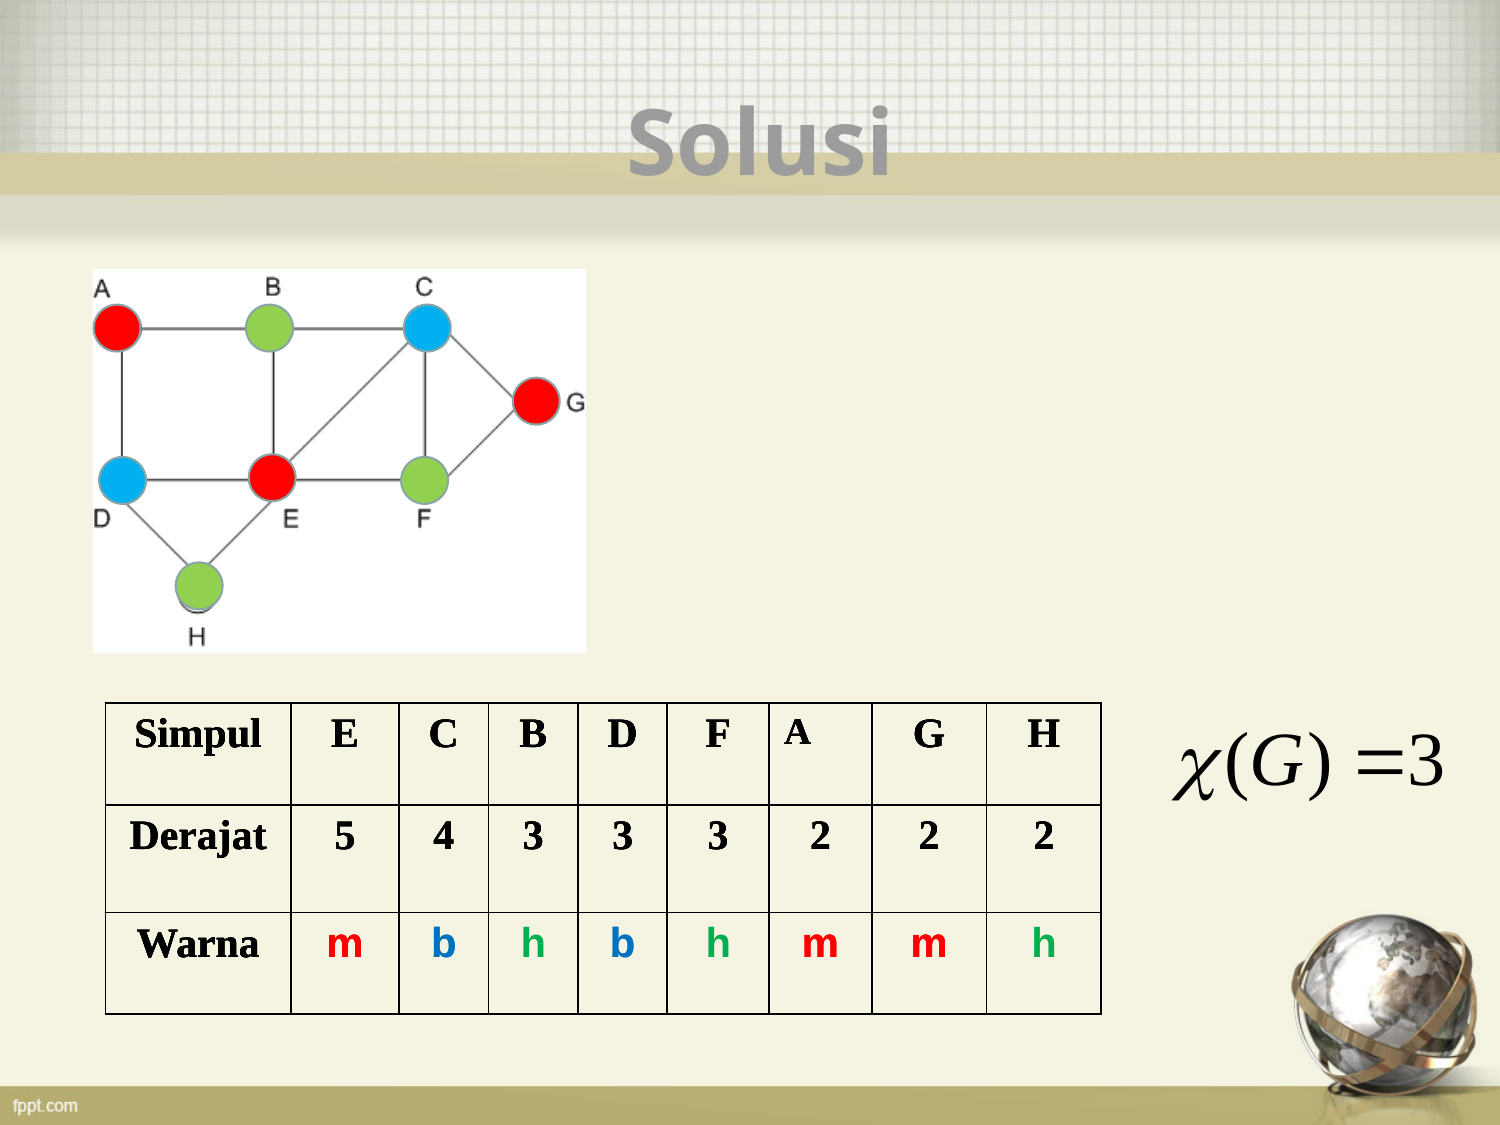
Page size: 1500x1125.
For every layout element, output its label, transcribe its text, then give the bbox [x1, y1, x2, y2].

table_cell 3 [579, 806, 666, 912]
table_cell [579, 913, 666, 1013]
table_cell [668, 913, 768, 1013]
table_header C [400, 704, 488, 804]
table_cell [292, 913, 398, 1013]
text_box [1160, 714, 1453, 817]
title Solusi [75, 45, 1425, 233]
table_header D [579, 704, 666, 804]
table_cell 3 [489, 806, 577, 912]
table_cell [770, 913, 871, 1013]
table_cell 2 [770, 806, 871, 912]
table_cell [489, 913, 577, 1013]
table_cell Warna [106, 913, 290, 1013]
table_header G [873, 704, 986, 804]
table_cell [873, 913, 986, 1013]
table_header B [489, 704, 577, 804]
table_cell 2 [987, 806, 1100, 912]
table_cell Derajat [106, 806, 290, 912]
table_cell 4 [400, 806, 488, 912]
table_header F [668, 704, 768, 804]
table_cell [400, 913, 488, 1013]
table_header Simpul [106, 704, 290, 804]
table_cell 2 [873, 806, 986, 912]
table_cell 3 [668, 806, 768, 912]
picture [0, 0, 1500, 1125]
table_header H [987, 704, 1100, 804]
table_header E [292, 704, 398, 804]
table_cell [987, 913, 1100, 1013]
table_cell 5 [292, 806, 398, 912]
table_header A [770, 704, 871, 804]
